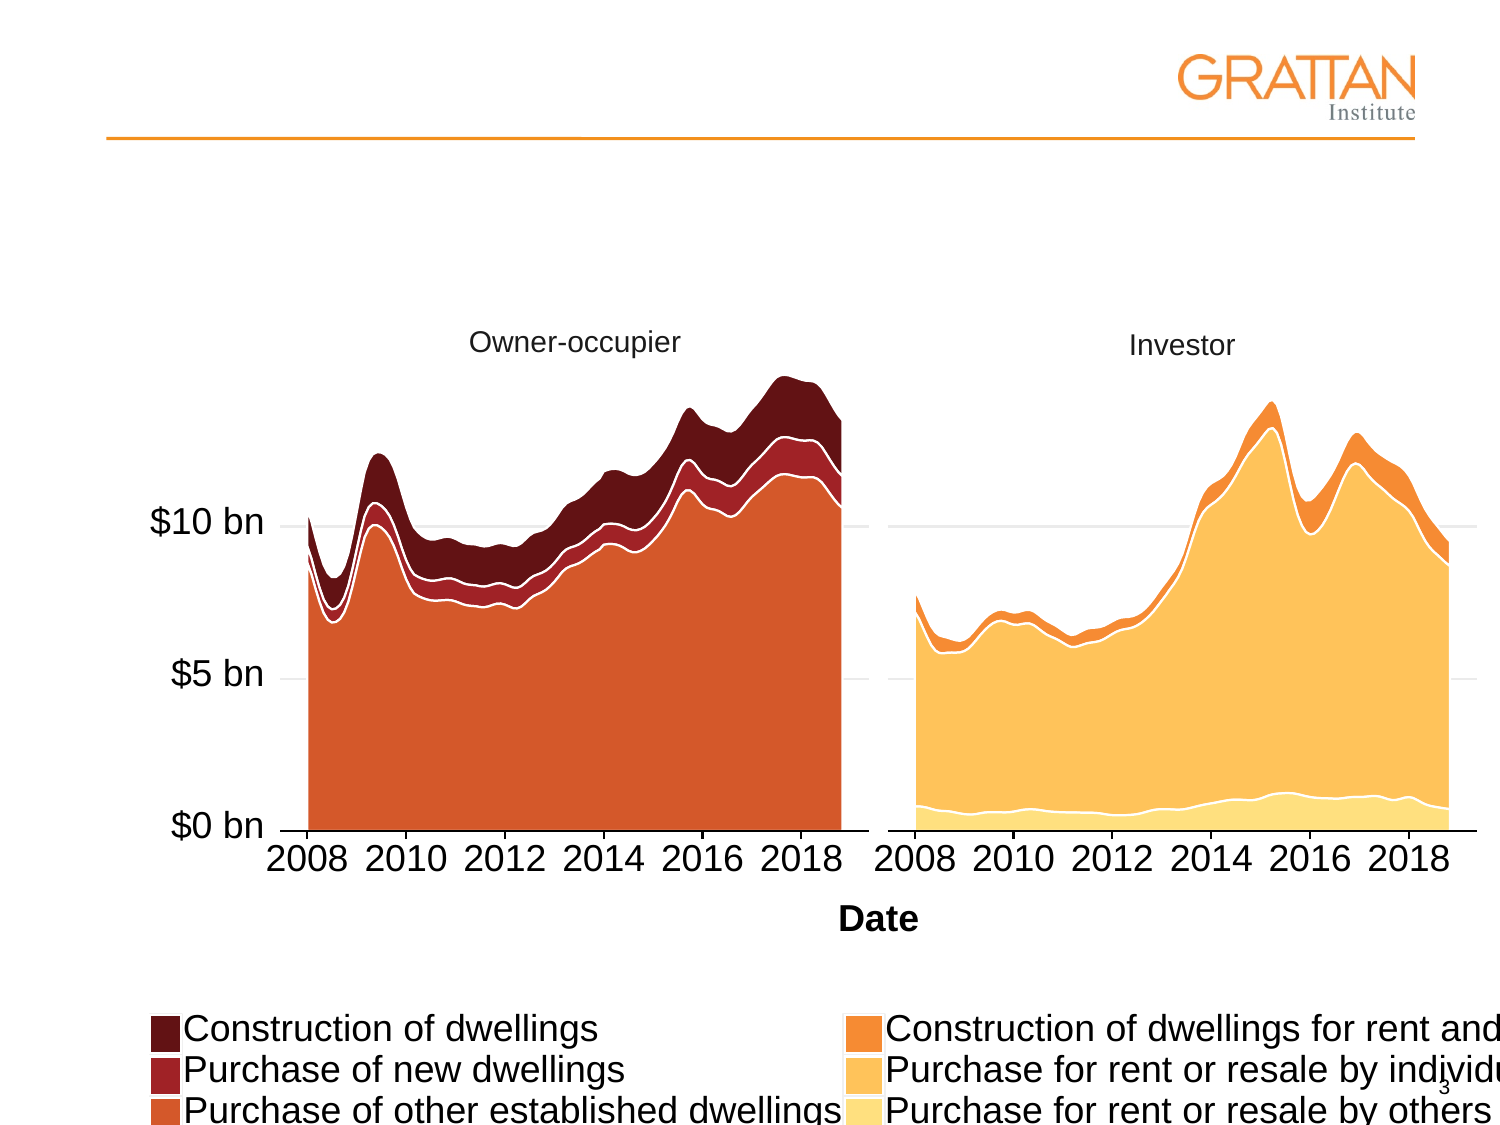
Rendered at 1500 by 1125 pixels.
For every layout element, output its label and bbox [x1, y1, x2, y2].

picture [1178, 54, 1415, 120]
text_box [149, 299, 1480, 1125]
